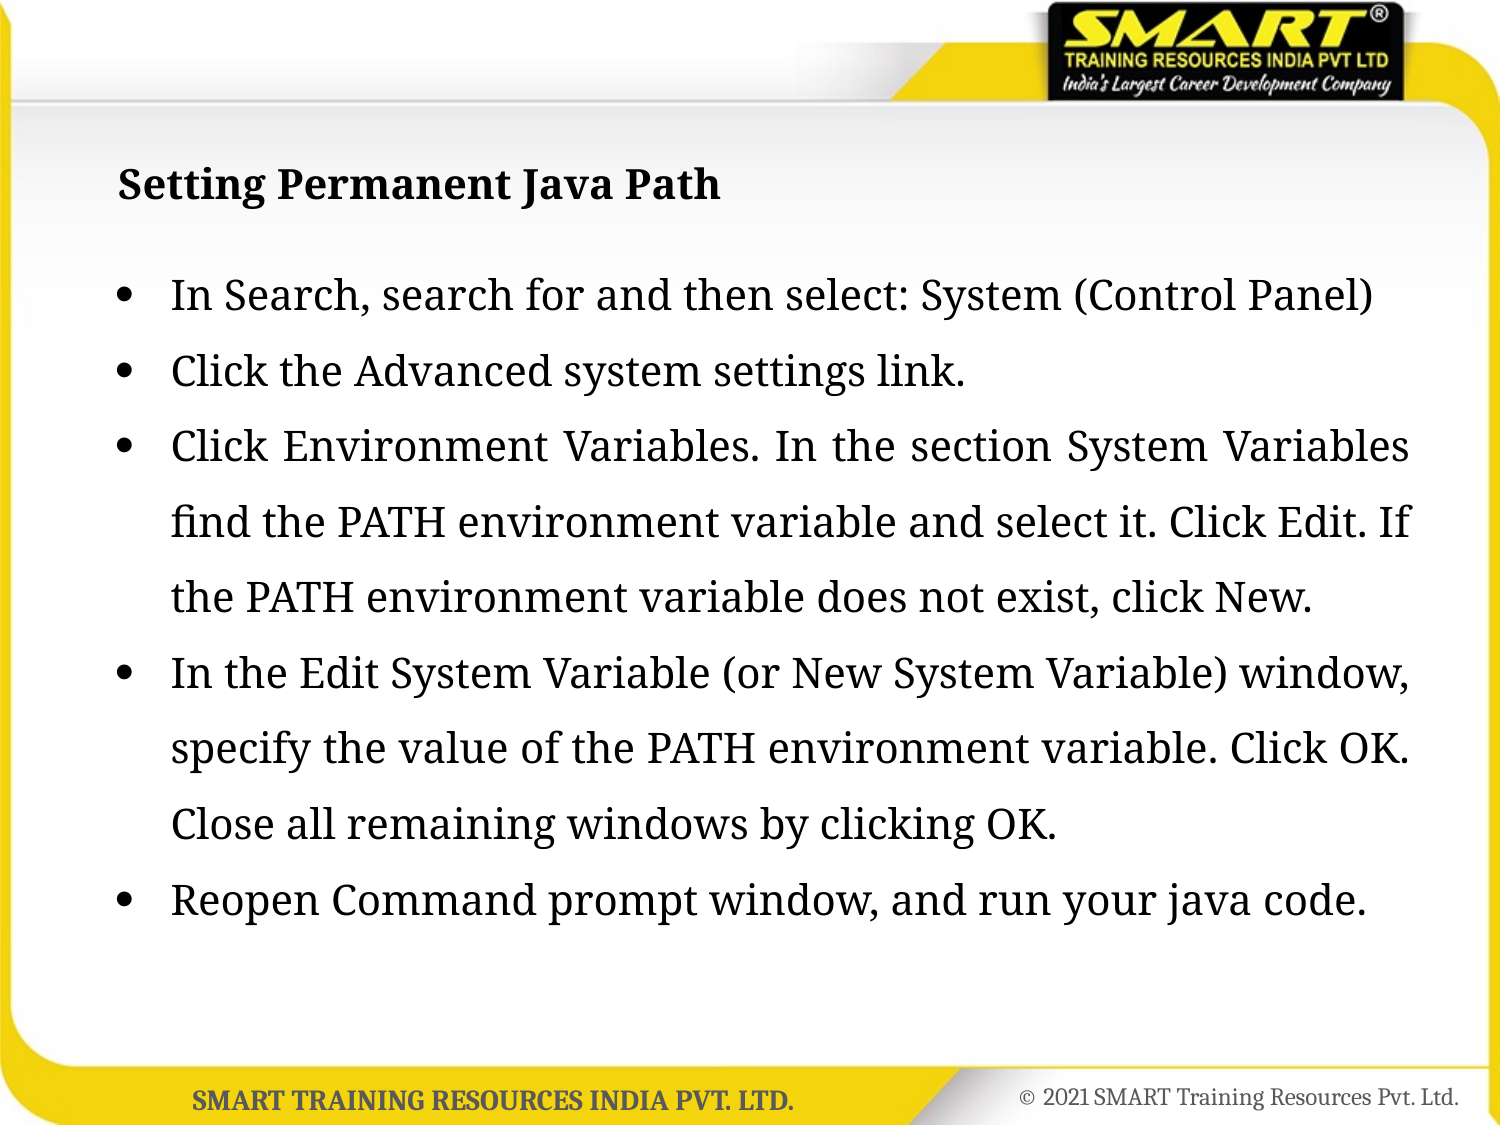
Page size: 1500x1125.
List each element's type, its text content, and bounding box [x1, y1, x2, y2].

picture [0, 0, 1500, 1125]
list In Search, search for and then select: System (Control Panel) Click the Advanced system settings link. Click Environment Variables. In the section System Variables find the PATH environment variable and select it. Click Edit. If the PATH environment variable does not exist, click New. In the Edit System Variable (or New System Variable) window, specify the value of the PATH environment variable. Click OK. Close all remaining windows by clicking OK. Reopen Command prompt window, and run your java code. [99, 236, 1425, 950]
title Setting Permanent Java Path [103, 149, 1397, 220]
